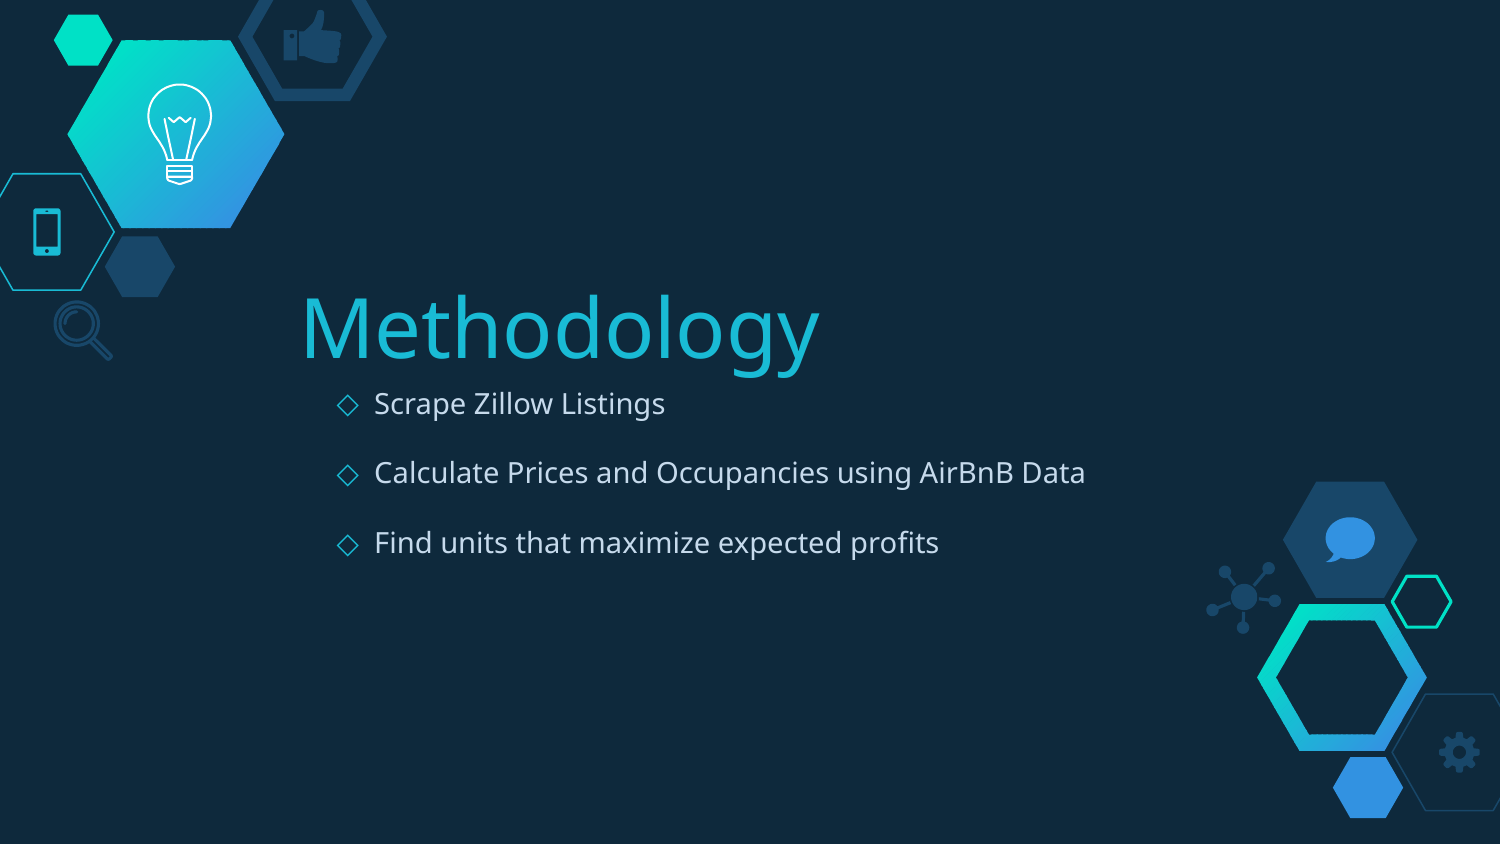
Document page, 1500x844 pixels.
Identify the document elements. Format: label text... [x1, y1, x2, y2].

title Methodology [284, 284, 1096, 369]
list Scrape Zillow Listings Calculate Prices and Occupancies using AirBnB Data Find units that maximize expected profits [284, 369, 1158, 643]
